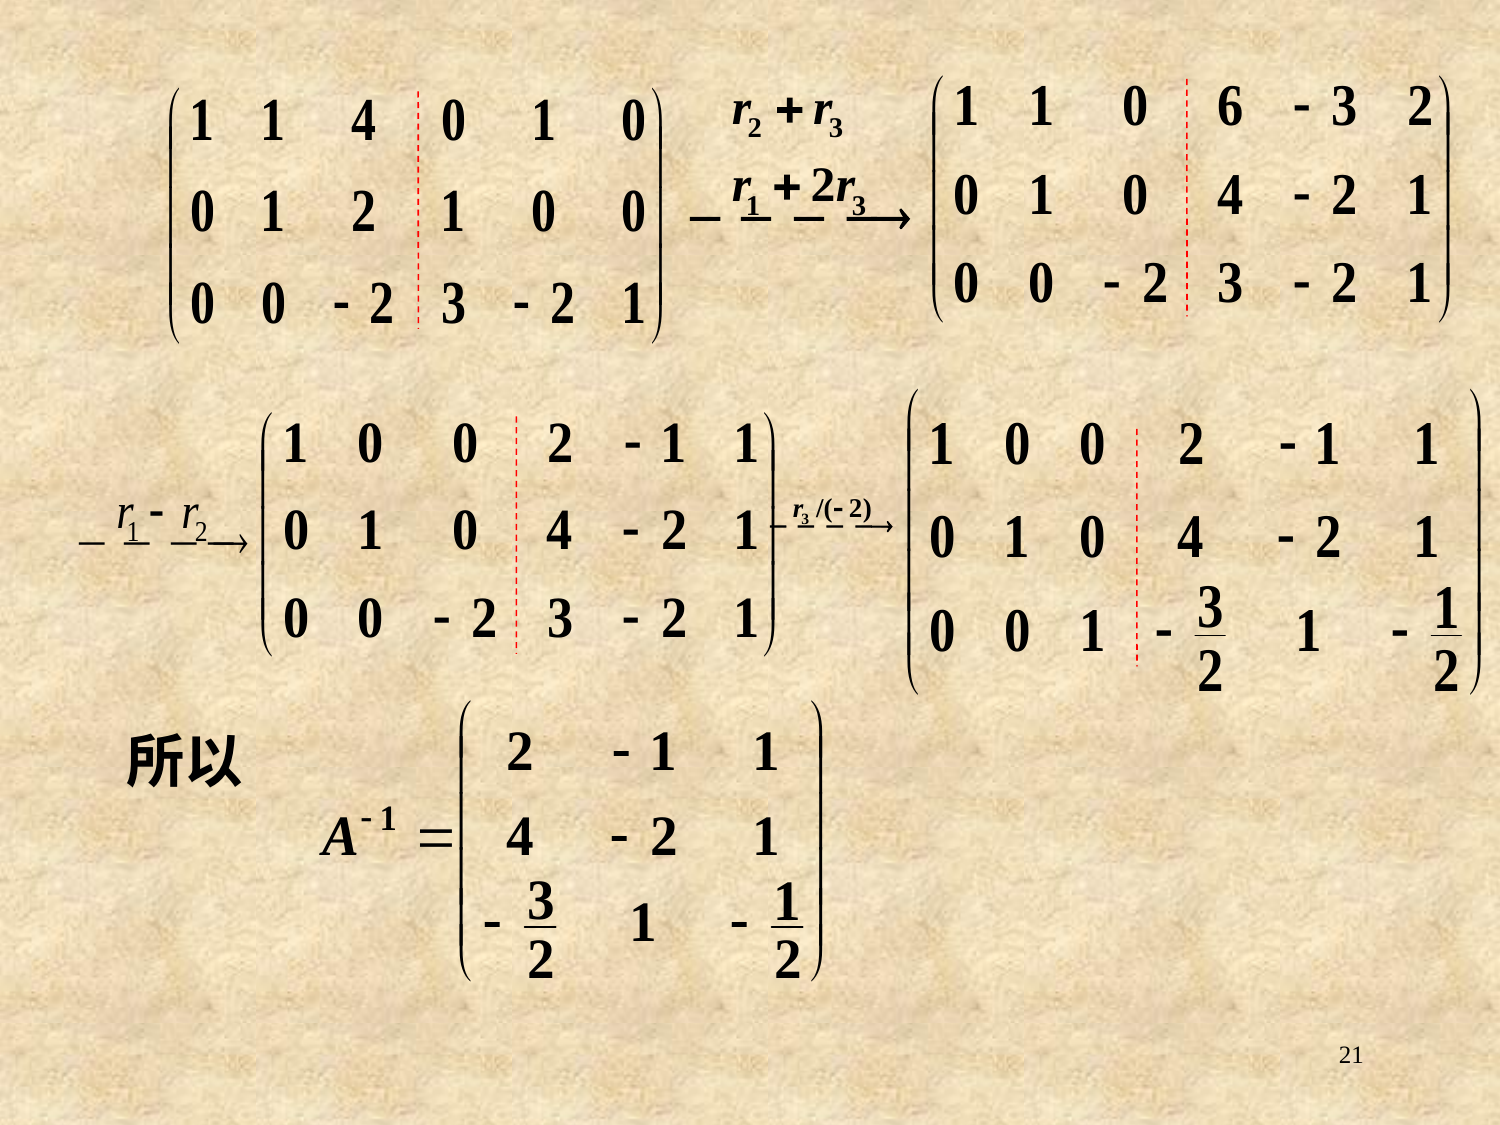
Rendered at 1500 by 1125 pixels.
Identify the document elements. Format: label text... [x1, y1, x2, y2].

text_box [64, 479, 248, 572]
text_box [161, 78, 675, 355]
text_box 所以 [111, 716, 259, 802]
picture [0, 0, 1500, 1125]
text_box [674, 75, 919, 246]
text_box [899, 378, 1495, 706]
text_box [253, 403, 789, 667]
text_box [793, 491, 894, 542]
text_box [924, 66, 1463, 333]
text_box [311, 691, 838, 992]
